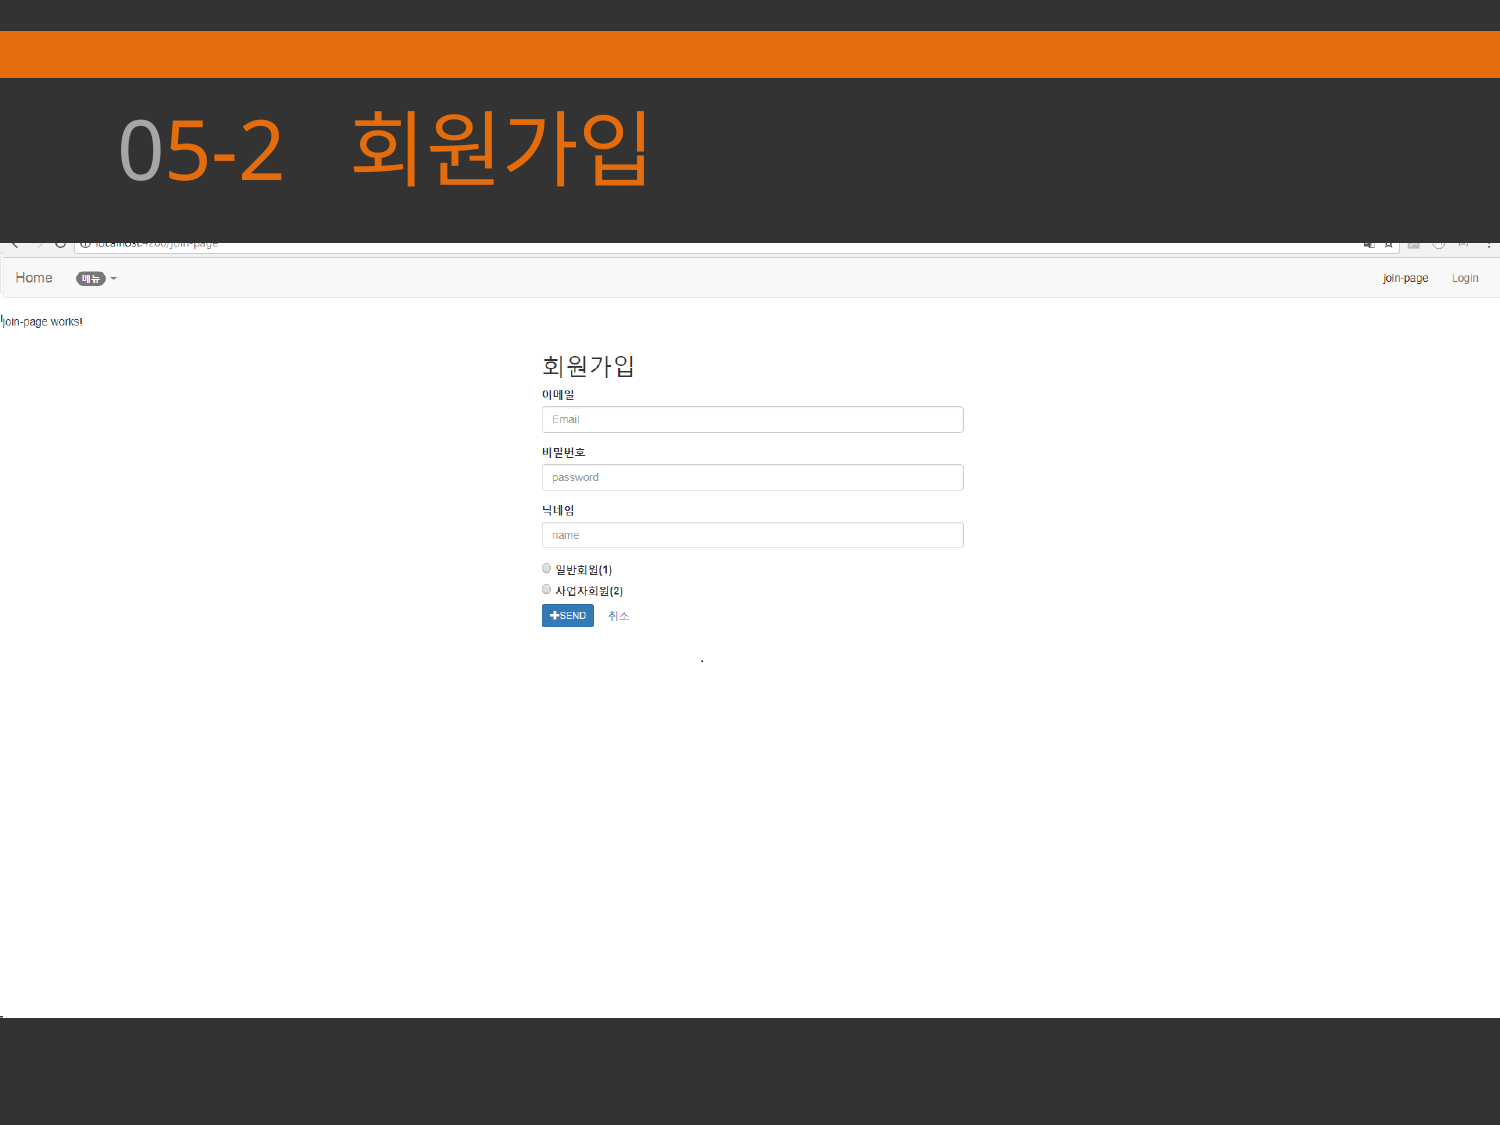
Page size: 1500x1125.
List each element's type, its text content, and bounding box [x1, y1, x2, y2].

picture [0, 243, 1500, 1018]
title 05-2 회원가입 [75, 45, 1425, 233]
